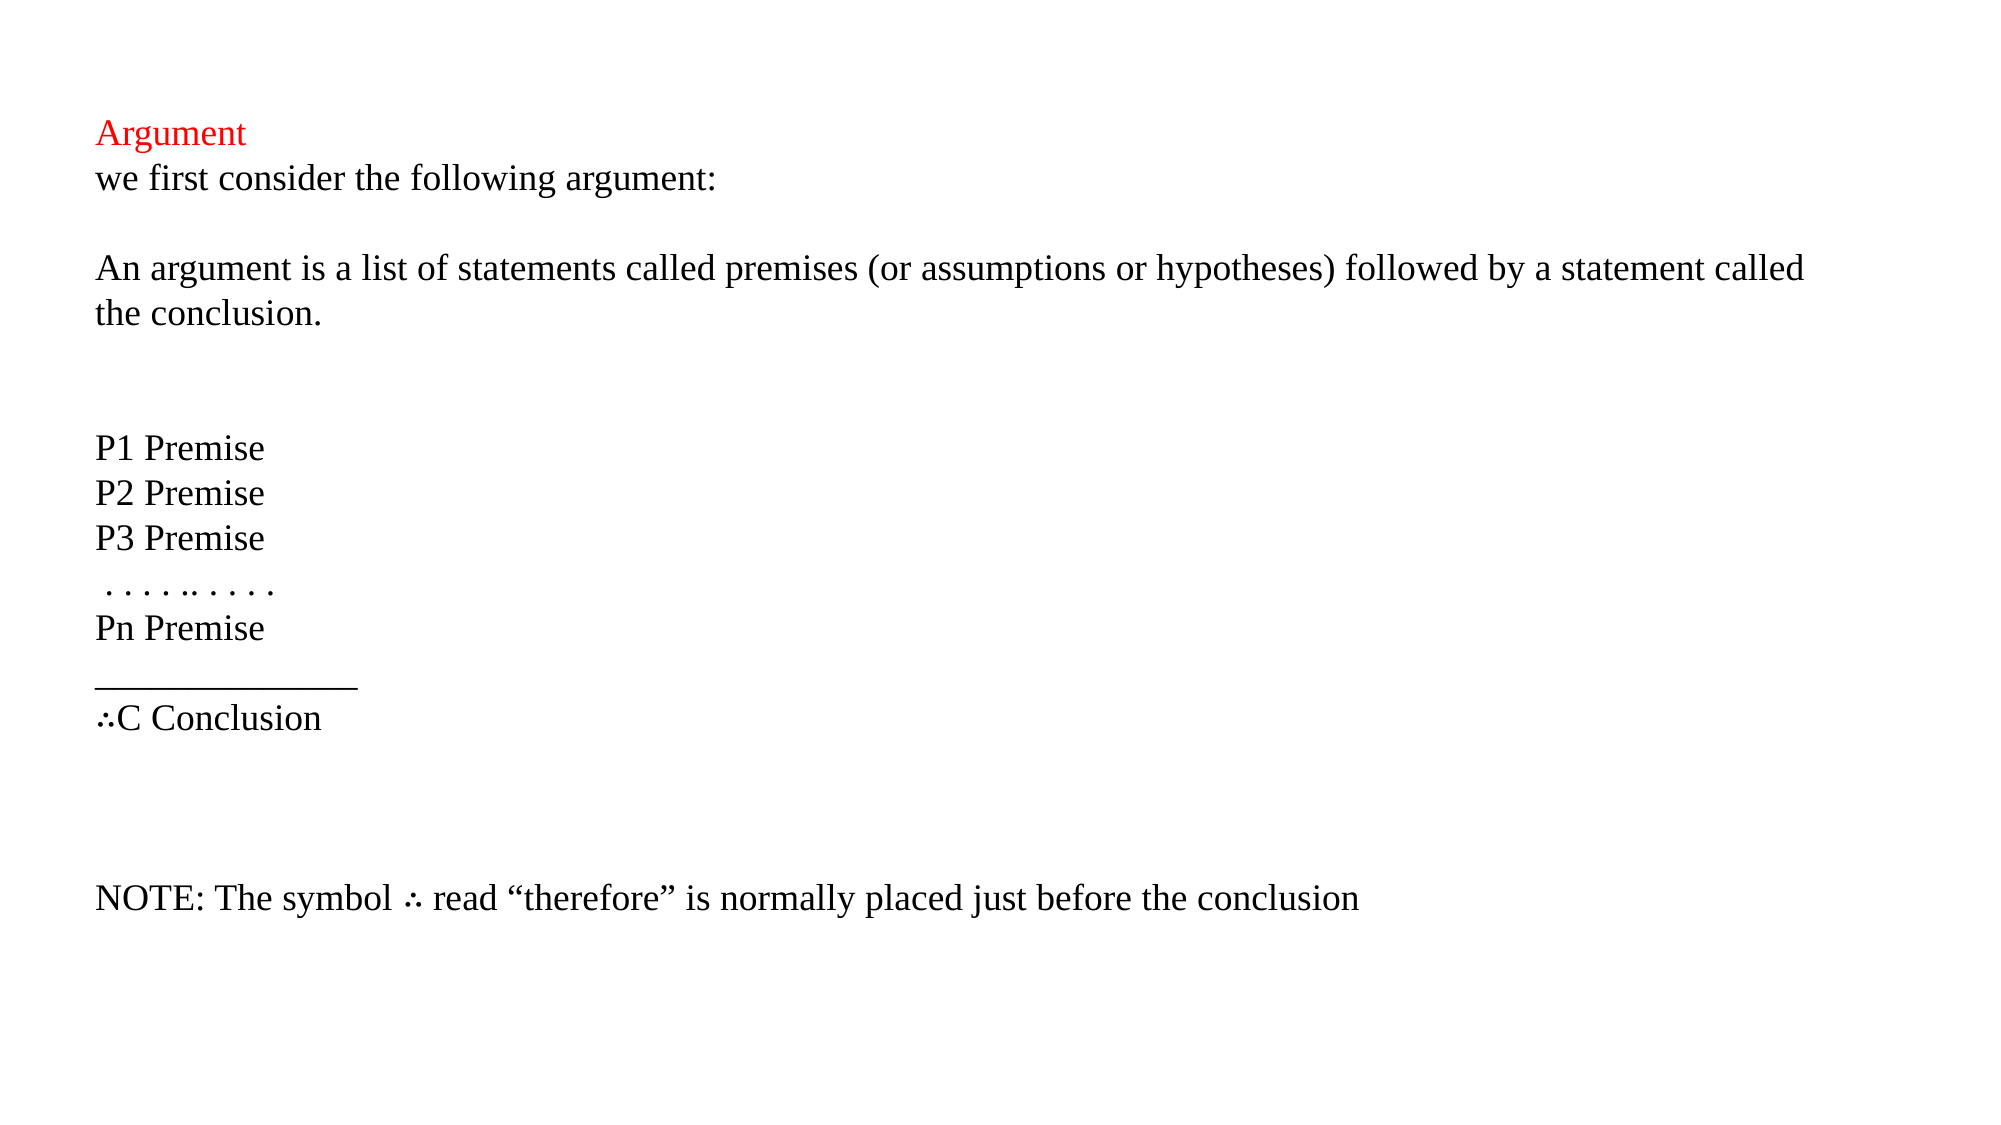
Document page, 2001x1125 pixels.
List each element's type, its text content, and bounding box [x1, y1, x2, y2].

text_box Argument we first consider the following argument: An argument is a list of statements called premises (or assumptions or hypotheses) followed by a statement called the conclusion. P1 Premise P2 Premise P3 Premise . . . . .. . . . . Pn Premise ______________ ∴C Conclusion NOTE: The symbol ∴ read “therefore” is normally placed just before the conclusion [80, 101, 1859, 926]
